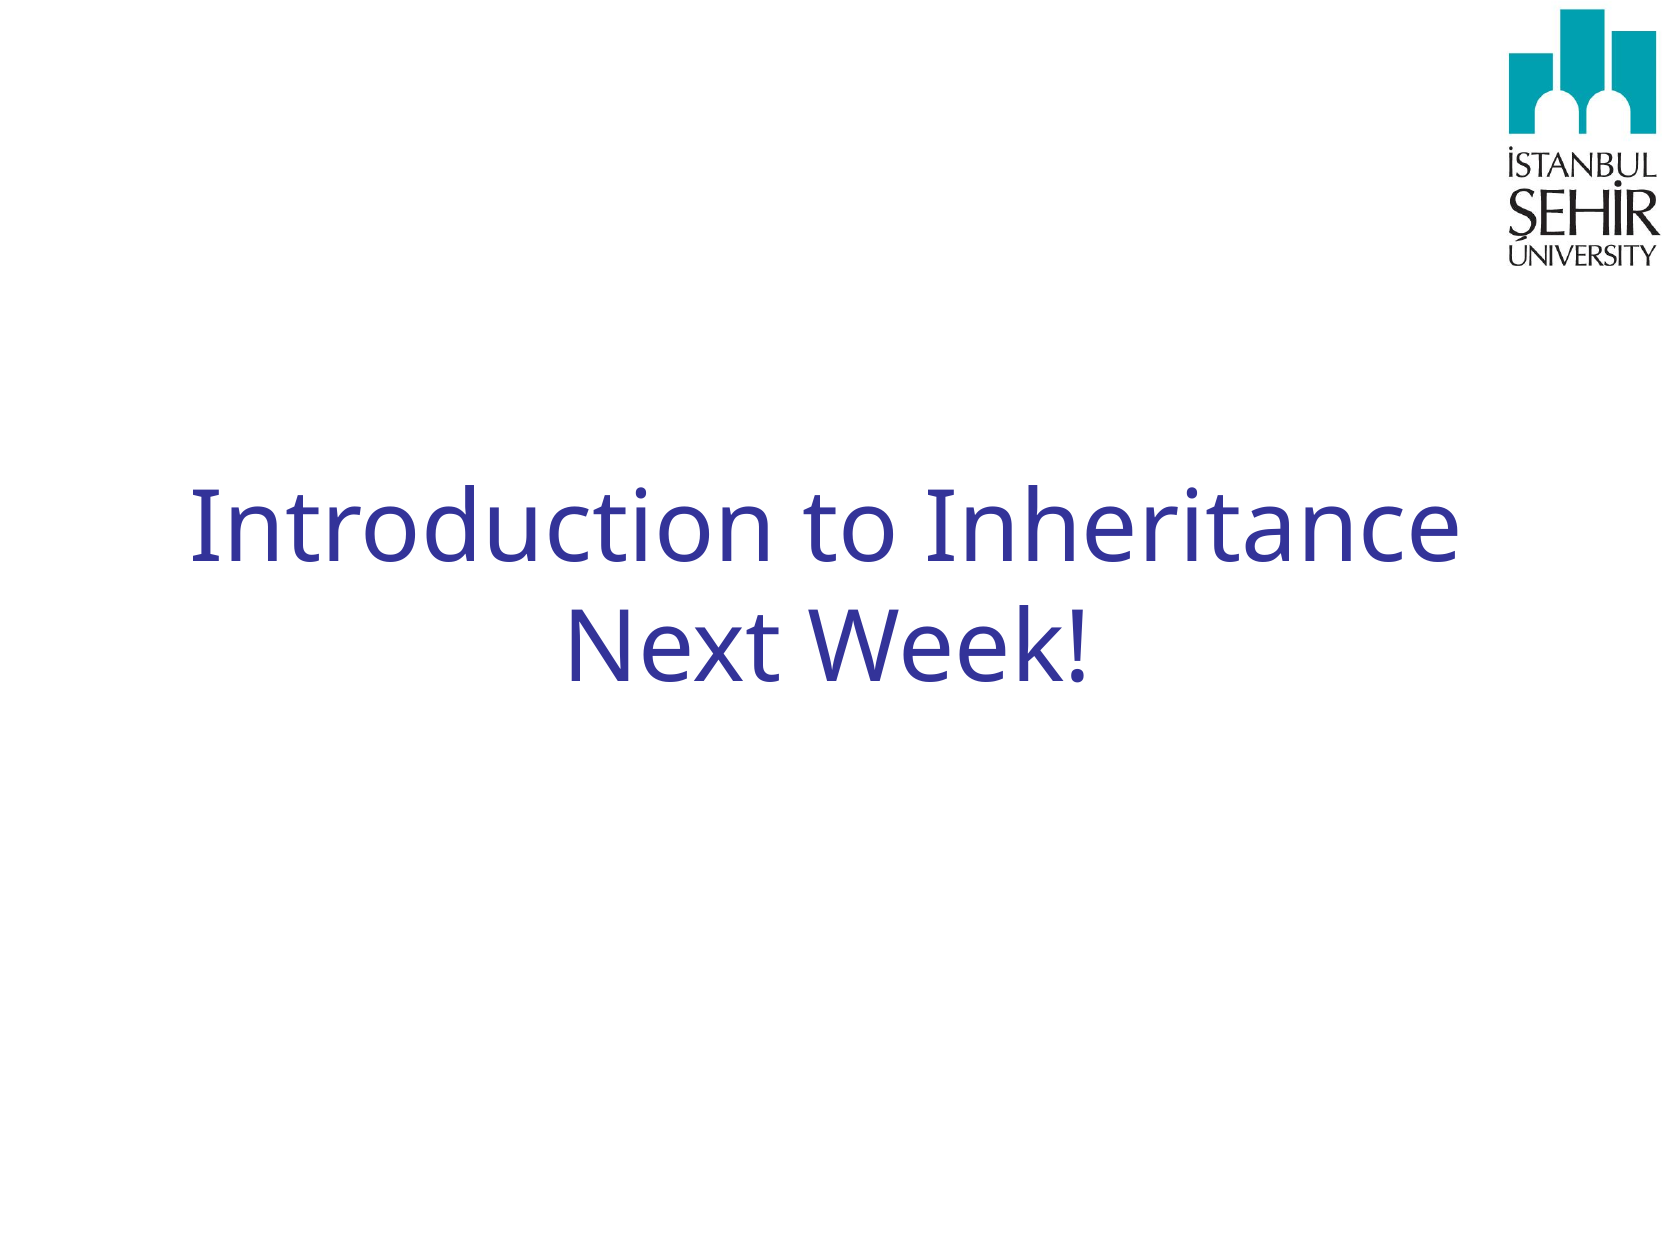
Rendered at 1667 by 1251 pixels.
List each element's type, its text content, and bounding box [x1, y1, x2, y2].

title Introduction to Inheritance Next Week! [0, 412, 1655, 750]
picture [1491, 0, 1667, 285]
